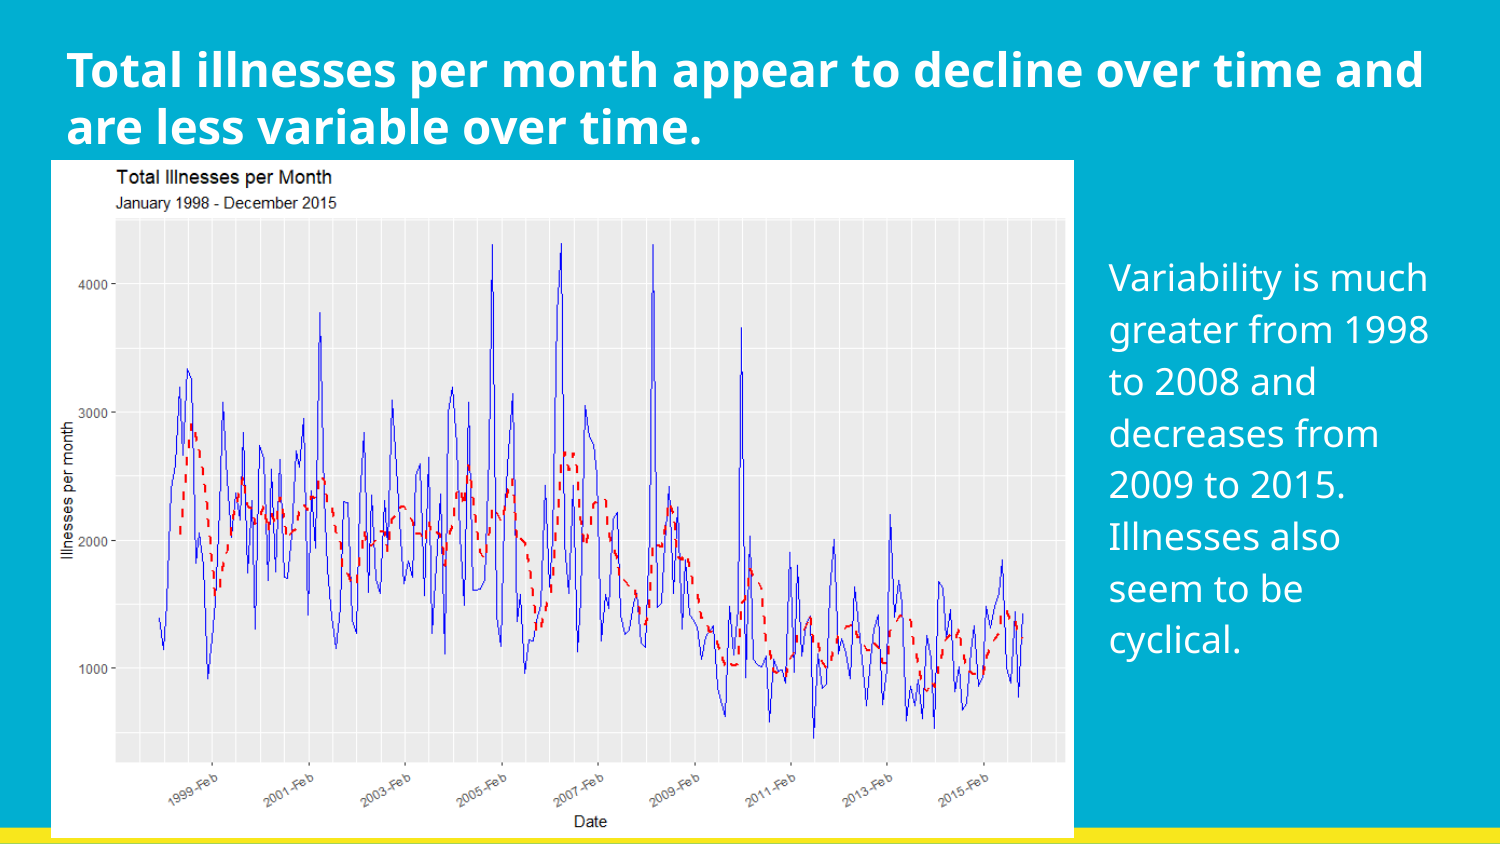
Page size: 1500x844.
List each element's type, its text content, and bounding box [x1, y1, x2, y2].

list Variability is much greater from 1998 to 2008 and decreases from 2009 to 2015. Illnesses also seem to be cyclical. [1093, 232, 1449, 750]
title Total illnesses per month appear to decline over time and are less variable over time. [51, 25, 1449, 167]
picture [50, 160, 1075, 838]
